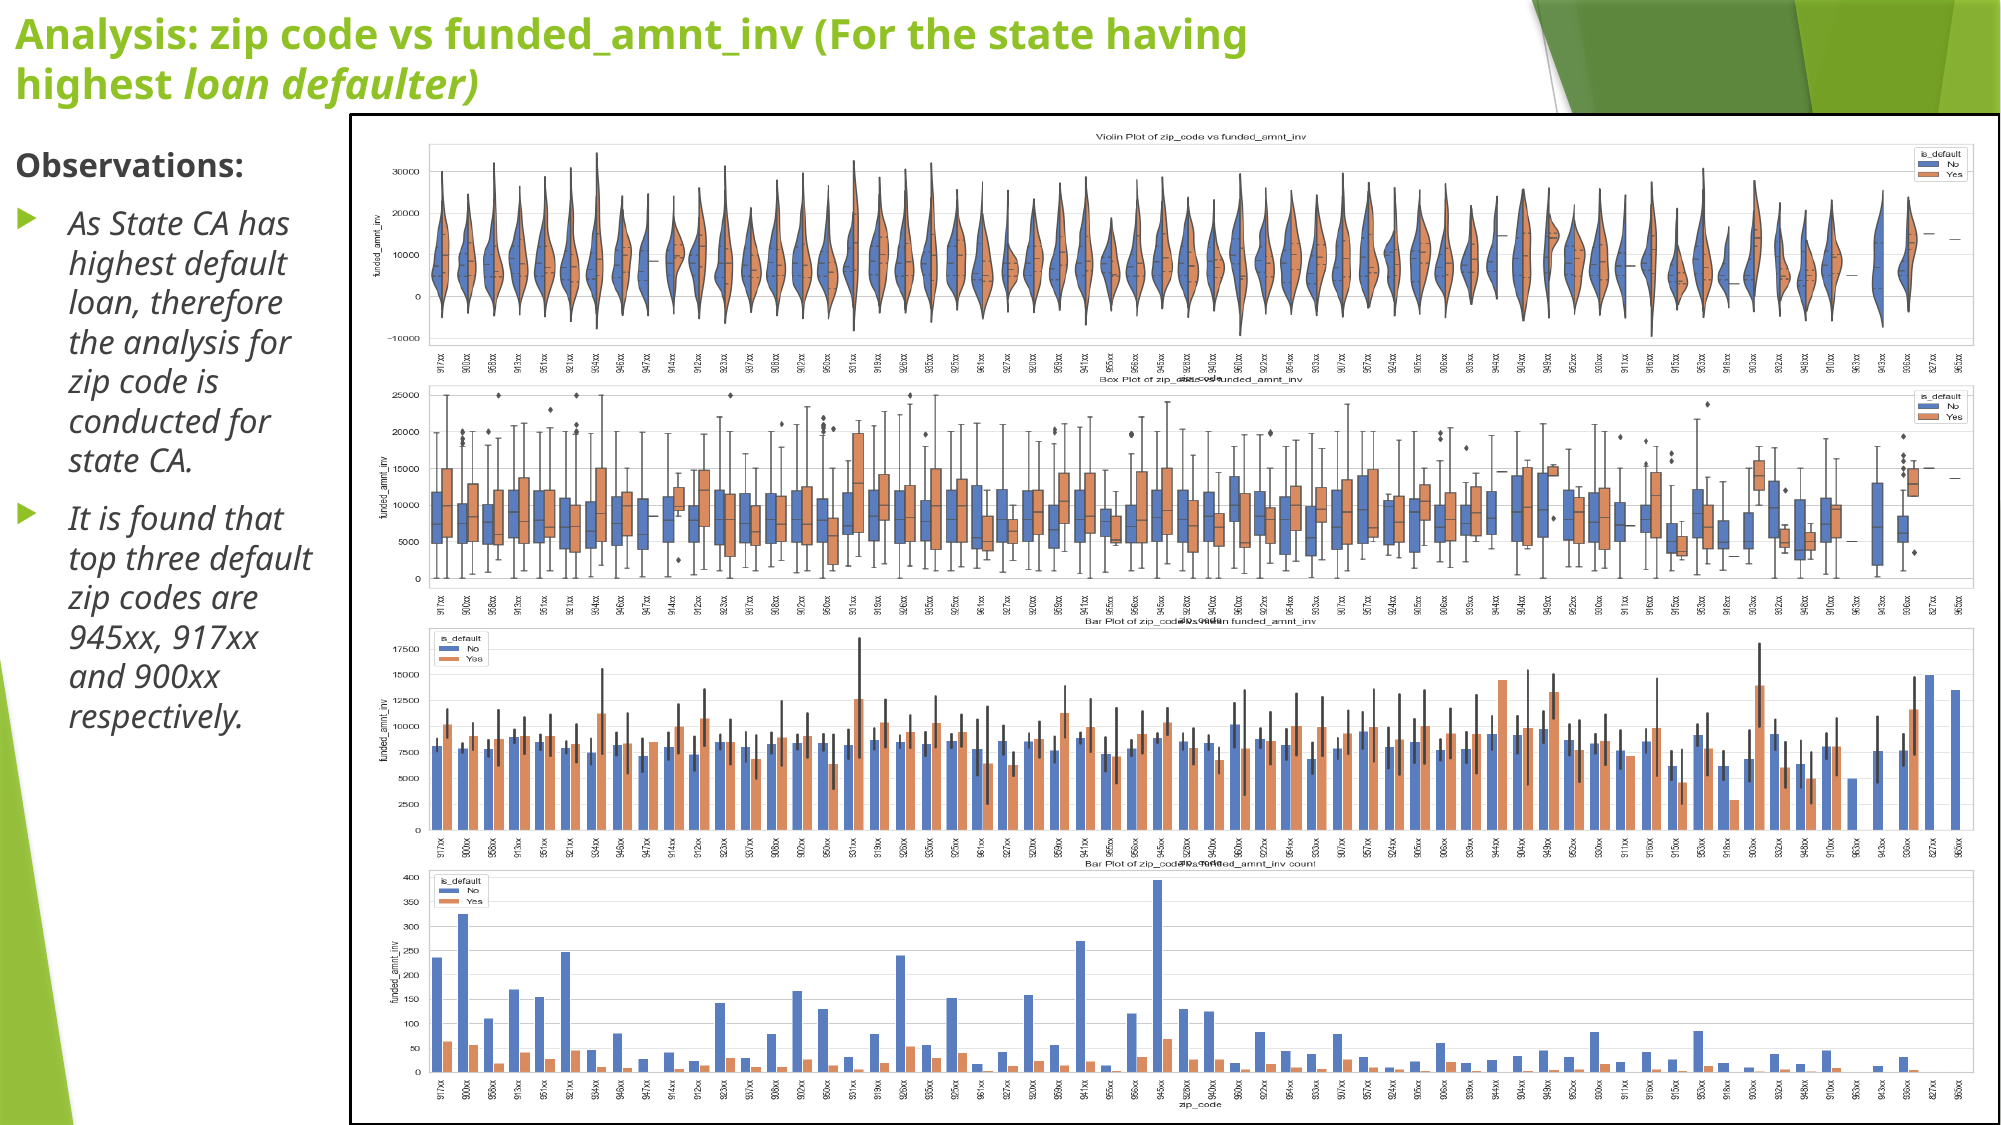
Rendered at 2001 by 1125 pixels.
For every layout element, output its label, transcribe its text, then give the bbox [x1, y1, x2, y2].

text_box [349, 113, 2000, 1125]
list Observations: As State CA has highest default loan, therefore the analysis for zip code is conducted for state CA. It is found that top three default zip codes are 945xx, 917xx and 900xx respectively. [0, 137, 333, 775]
picture [366, 128, 1979, 1113]
title Analysis: zip code vs funded_amnt_inv (For the state having highest loan defaulter) [0, 0, 1388, 115]
